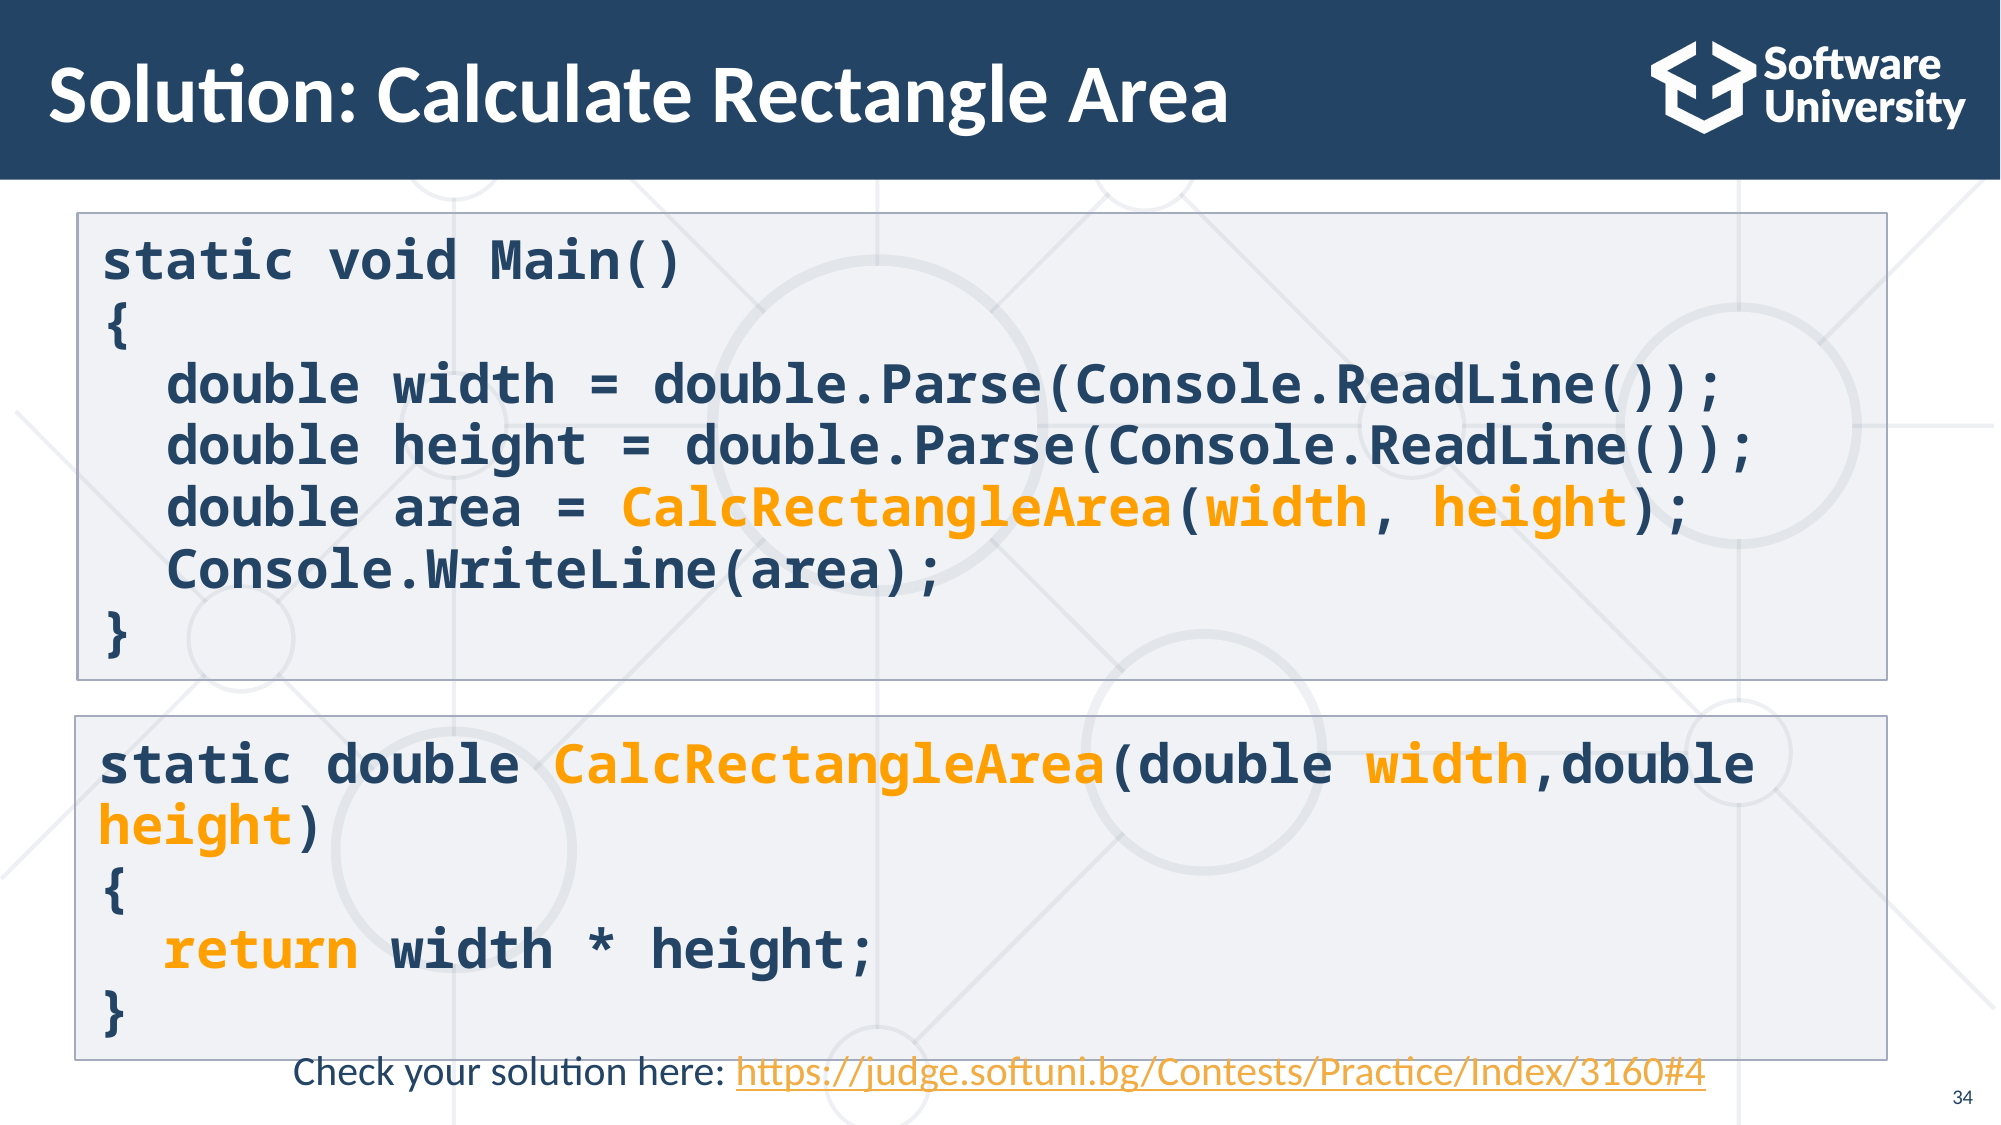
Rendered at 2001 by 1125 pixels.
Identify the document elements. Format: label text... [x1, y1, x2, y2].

title Solution: Calculate Rectangle Area [31, 16, 1625, 162]
text_box static void Main() { double width = double.Parse(Console.ReadLine()); double height = double.Parse(Console.ReadLine()); double area = CalcRectangleArea(width, height); Console.WriteLine(area); } [77, 212, 1888, 680]
text_box static double CalcRectangleArea(double width,double height) { return width * height; } [75, 716, 1888, 1060]
picture [1651, 41, 1966, 134]
slide_number 34 [1927, 1067, 1989, 1117]
text_box Check your solution here: https://judge.softuni.bg/Contests/Practice/Index/3160#4 [131, 1036, 1869, 1102]
